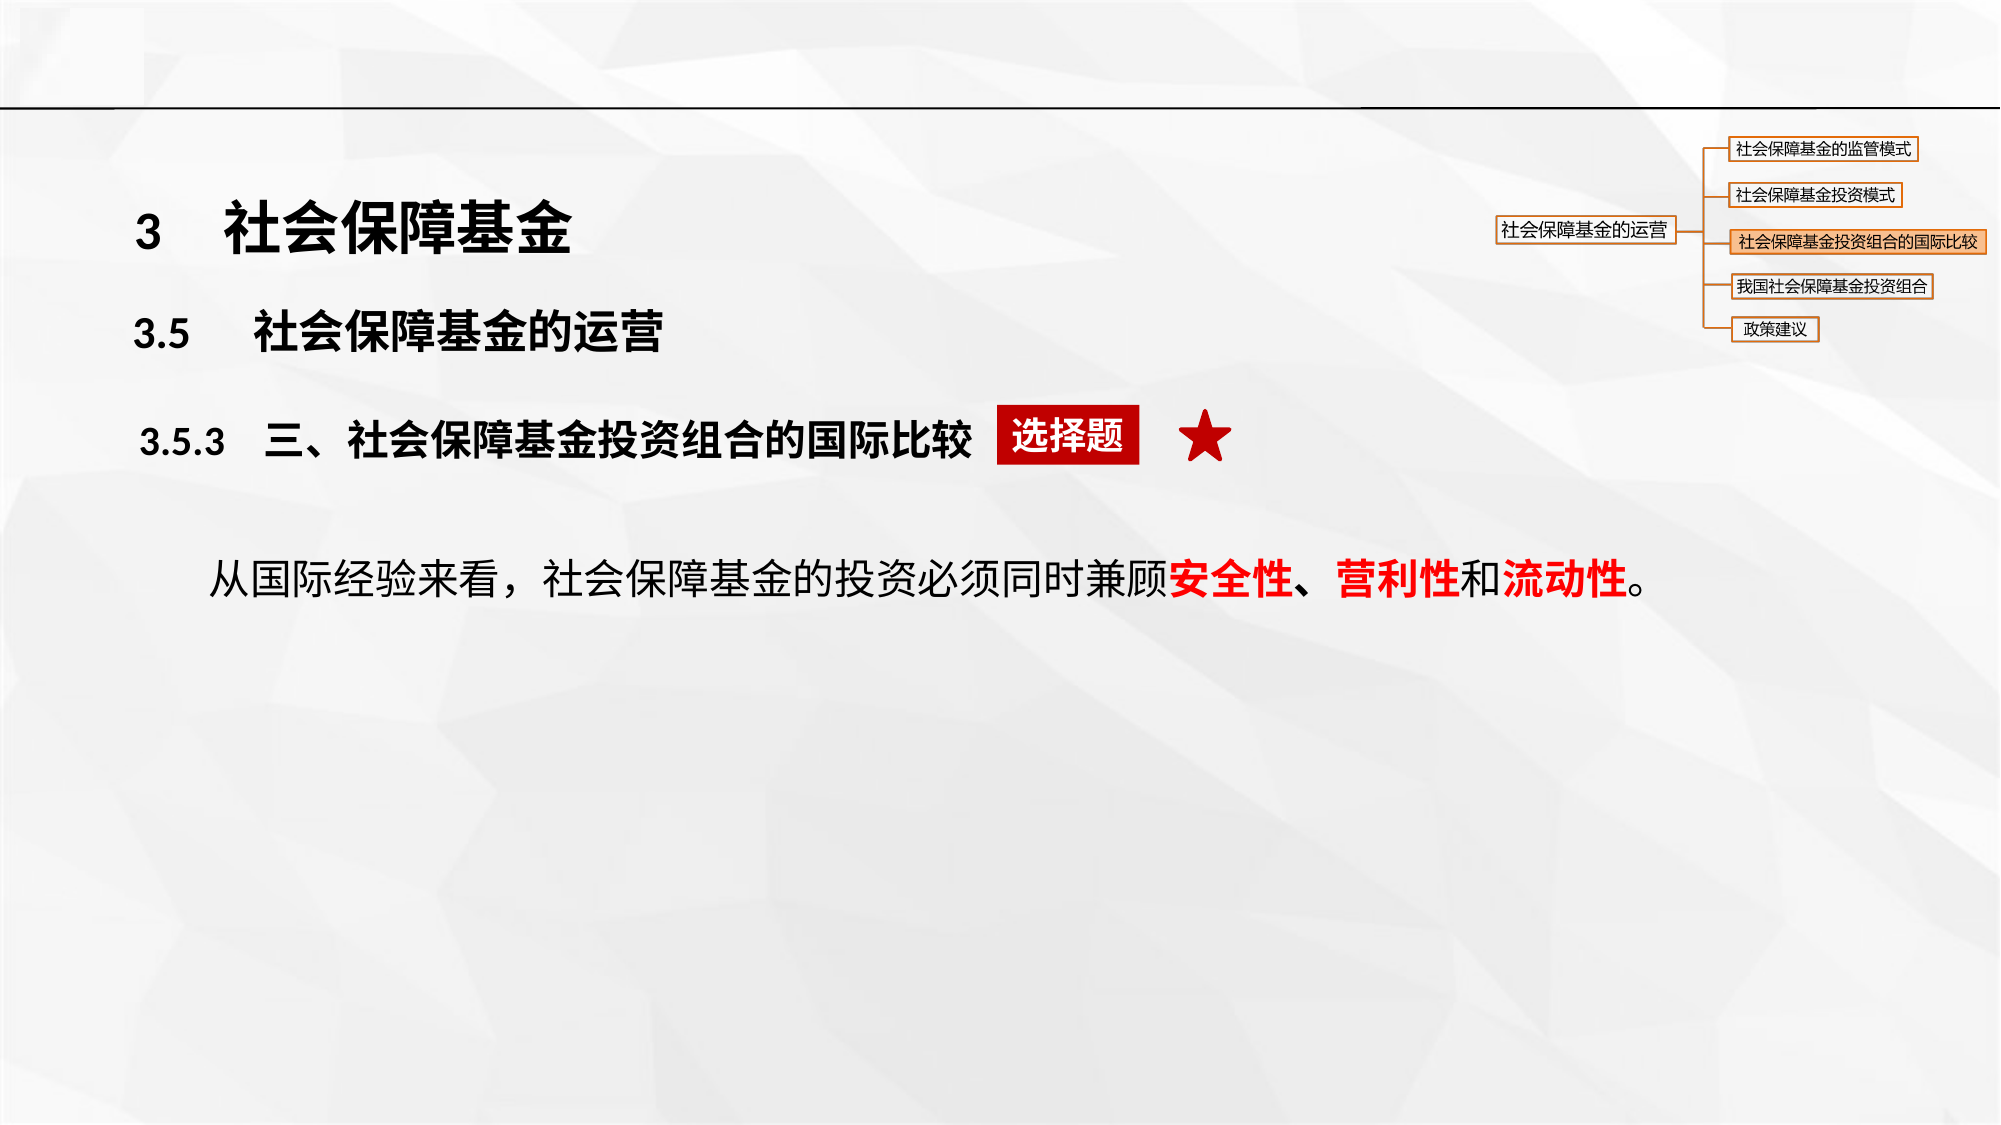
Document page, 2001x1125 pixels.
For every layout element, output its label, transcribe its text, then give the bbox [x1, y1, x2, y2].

picture [4, 0, 154, 111]
picture [1490, 134, 1987, 348]
text_box 从国际经验来看，社会保障基金的投资必须同时兼顾安全性、营利性和流动性。 [193, 521, 1780, 611]
text_box 3.5.3 三、社会保障基金投资组合的国际比较 [124, 406, 989, 472]
text_box 3 社会保障基金 [43, 184, 664, 269]
text_box 选择题 [995, 403, 1142, 467]
text_box 3.5 社会保障基金的运营 [113, 294, 685, 365]
text_box [1178, 408, 1232, 462]
